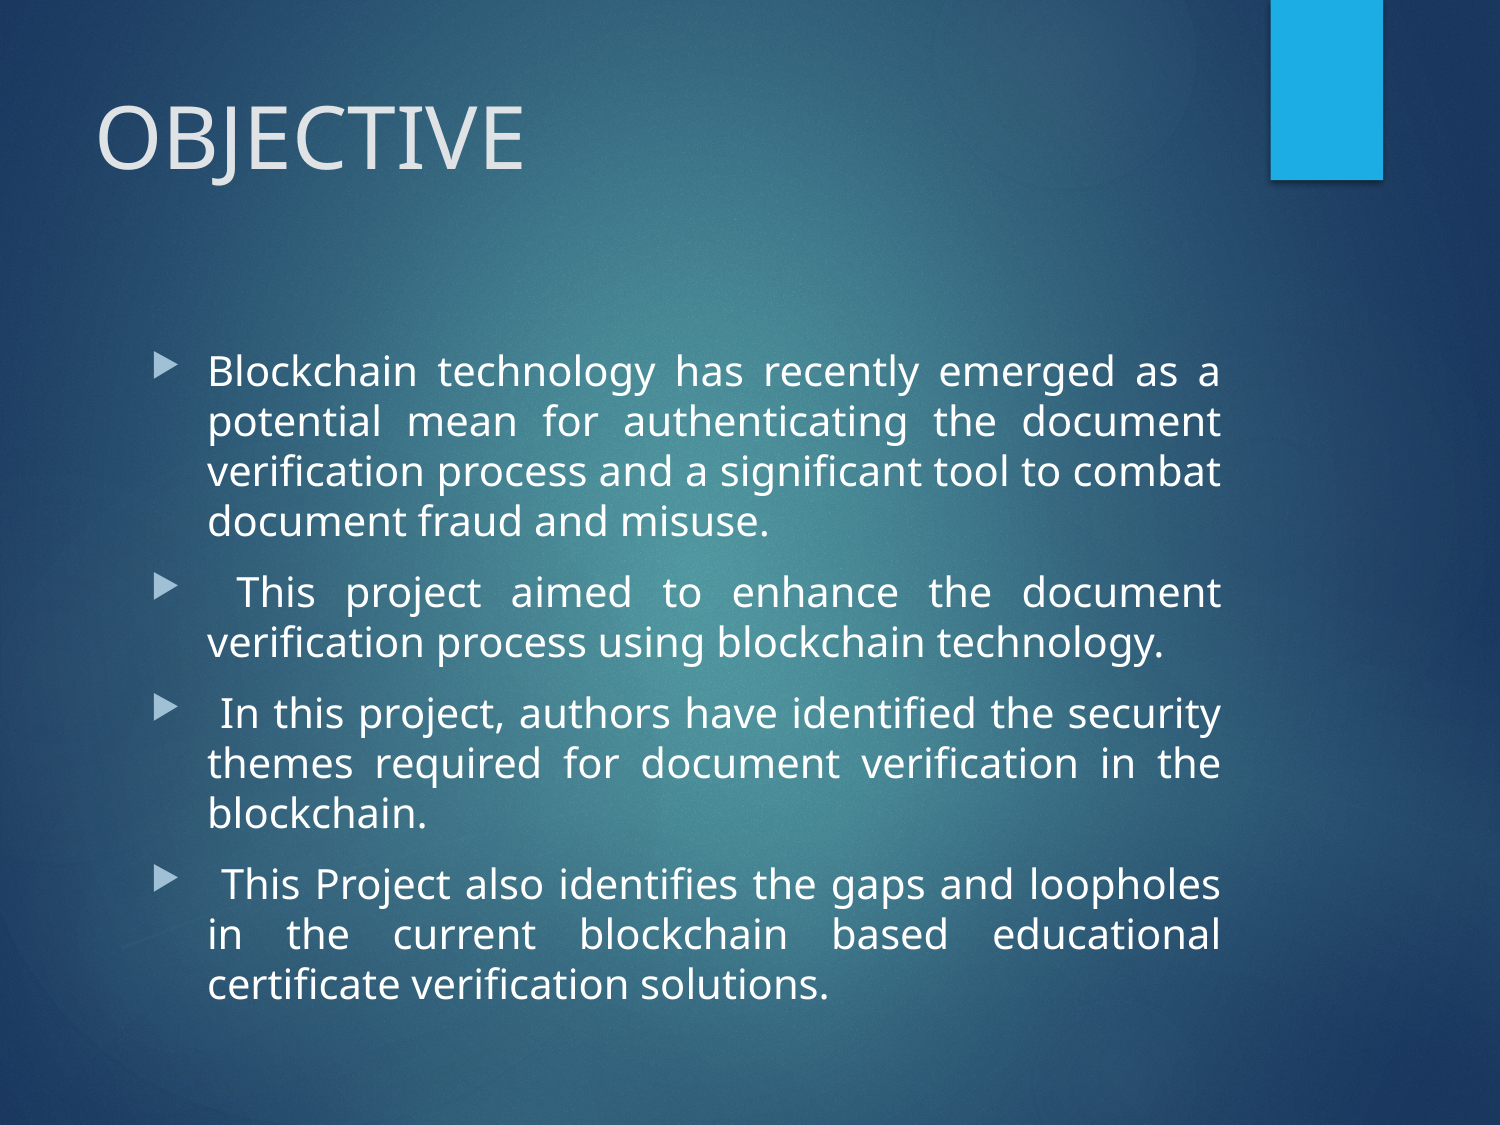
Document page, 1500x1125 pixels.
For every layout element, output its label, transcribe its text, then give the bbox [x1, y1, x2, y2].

list Blockchain technology has recently emerged as a potential mean for authenticating the document verification process and a significant tool to combat document fraud and misuse. This project aimed to enhance the document verification process using blockchain technology. In this project, authors have identified the security themes required for document verification in the blockchain. This Project also identifies the gaps and loopholes in the current blockchain based educational certificate verification solutions. [135, 336, 1237, 1025]
title OBJECTIVE [79, 74, 1237, 304]
